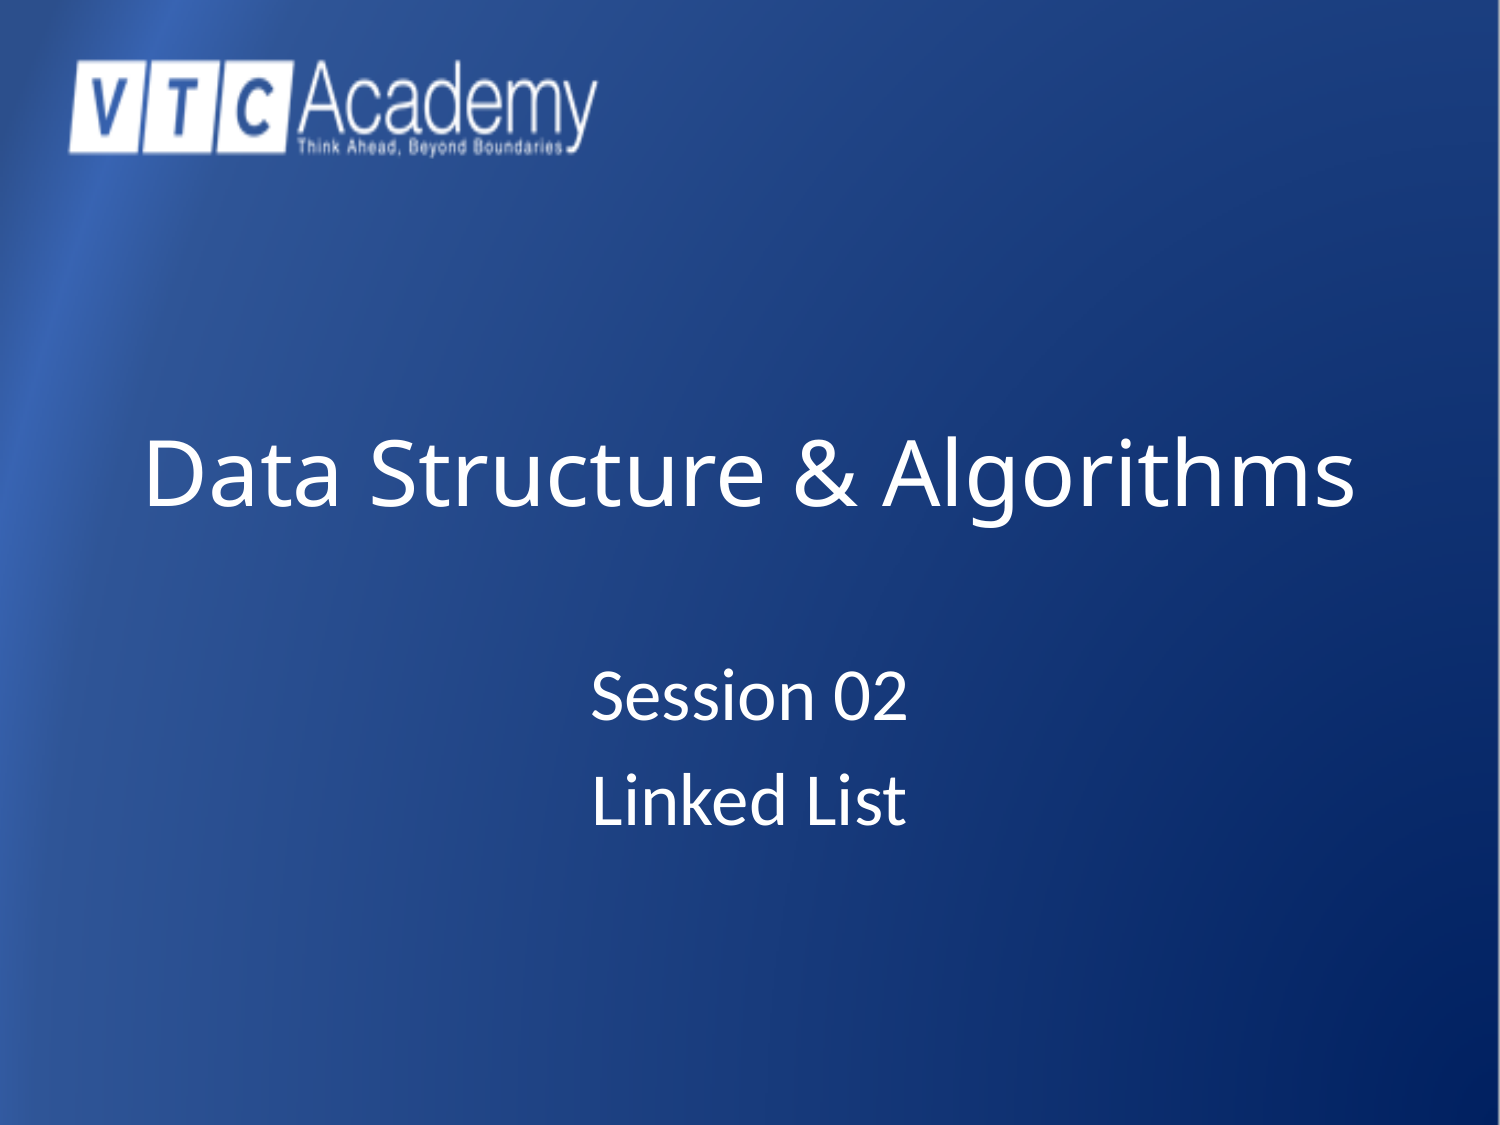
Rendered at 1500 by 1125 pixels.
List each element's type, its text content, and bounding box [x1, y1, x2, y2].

picture [0, 0, 1500, 1125]
subtitle Session 02 Linked List [225, 637, 1275, 925]
title Data Structure & Algorithms [112, 349, 1388, 591]
